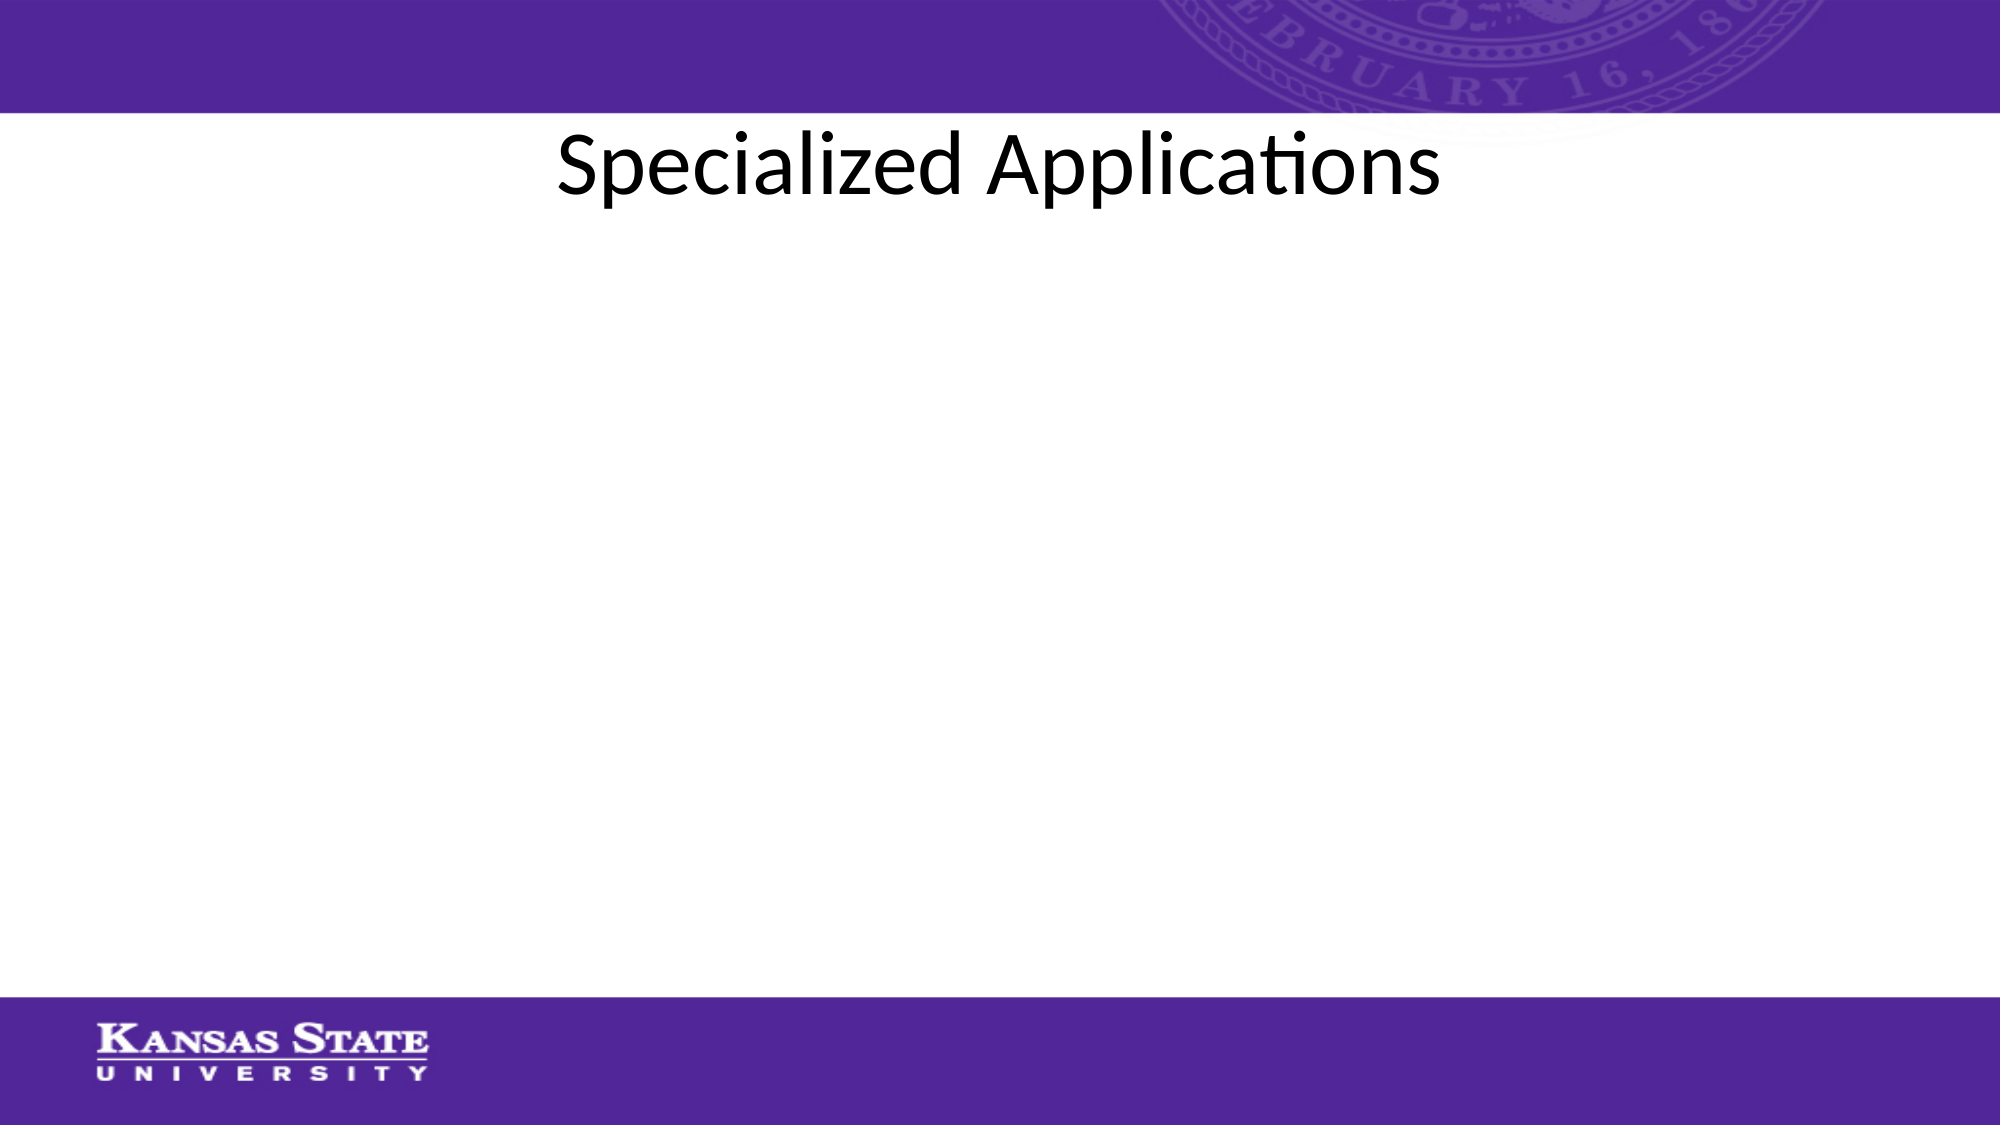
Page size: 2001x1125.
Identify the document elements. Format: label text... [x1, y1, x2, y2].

title Specialized Applications [99, 64, 1900, 252]
picture [0, 0, 2000, 1125]
